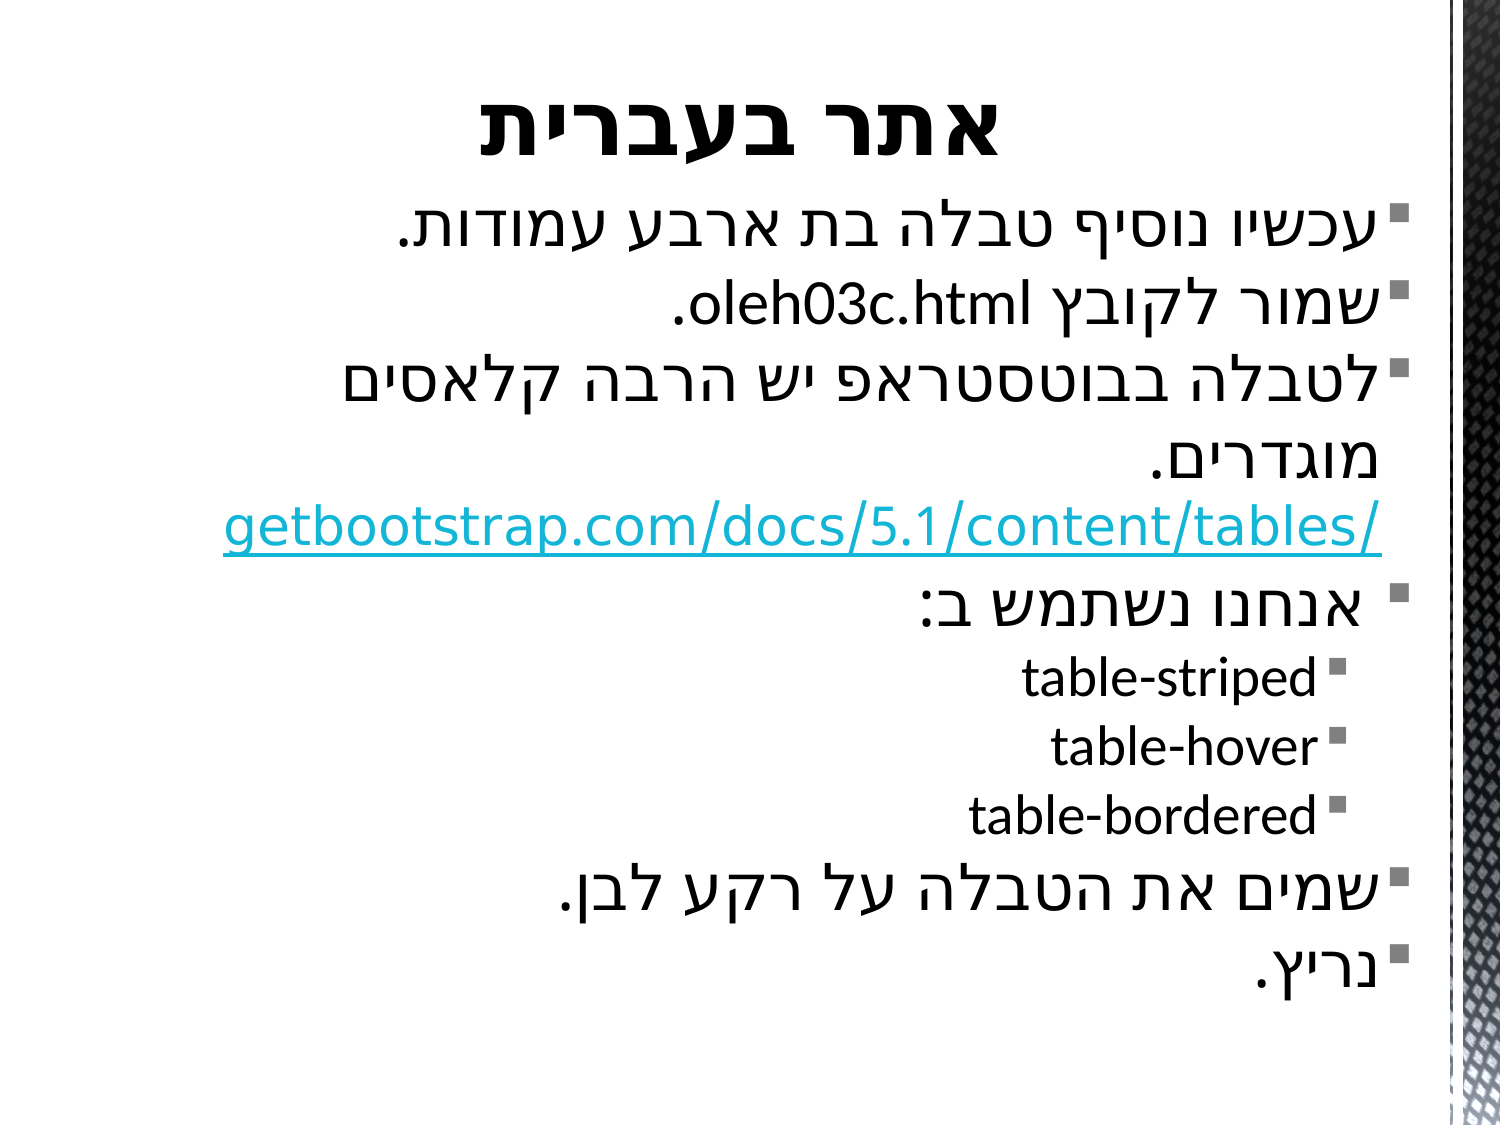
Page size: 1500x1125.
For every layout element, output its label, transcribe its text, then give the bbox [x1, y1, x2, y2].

picture [1447, 0, 1500, 1125]
title אתר בעברית [62, 50, 1425, 188]
list עכשיו נוסיף טבלה בת ארבע עמודות. שמור לקובץ oleh03c.html. לטבלה בבוטסטראפ יש הרבה קלאסים מוגדרים. getbootstrap.com/docs/5.1/content/tables/ אנחנו נשתמש ב: table-striped table-hover table-bordered שמים את הטבלה על רקע לבן. נריץ. [75, 188, 1425, 1013]
